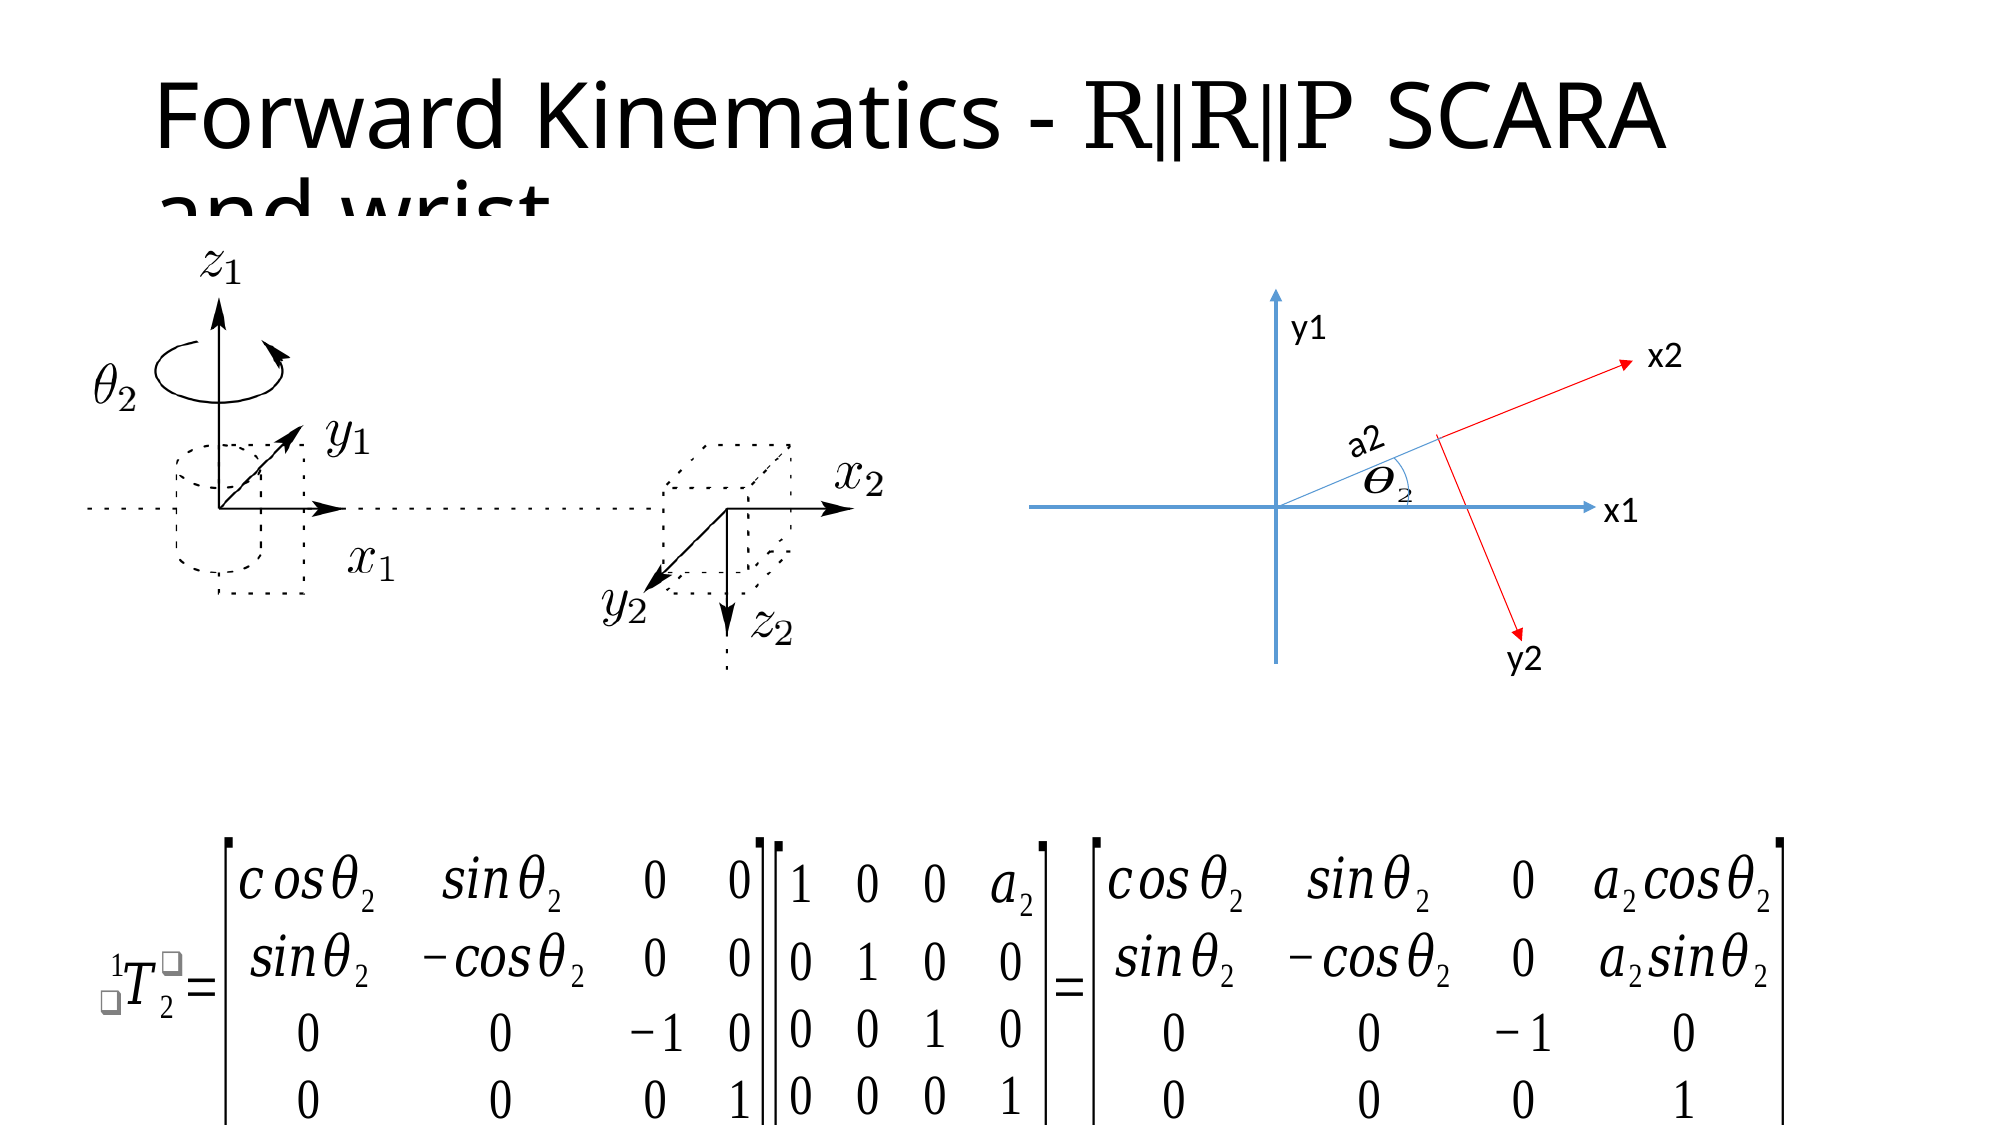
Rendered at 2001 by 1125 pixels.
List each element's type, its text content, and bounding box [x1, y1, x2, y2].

title Forward Kinematics - R∥R∥P SCARA and wrist [137, 59, 1863, 278]
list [78, 214, 897, 681]
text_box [1029, 288, 1699, 687]
